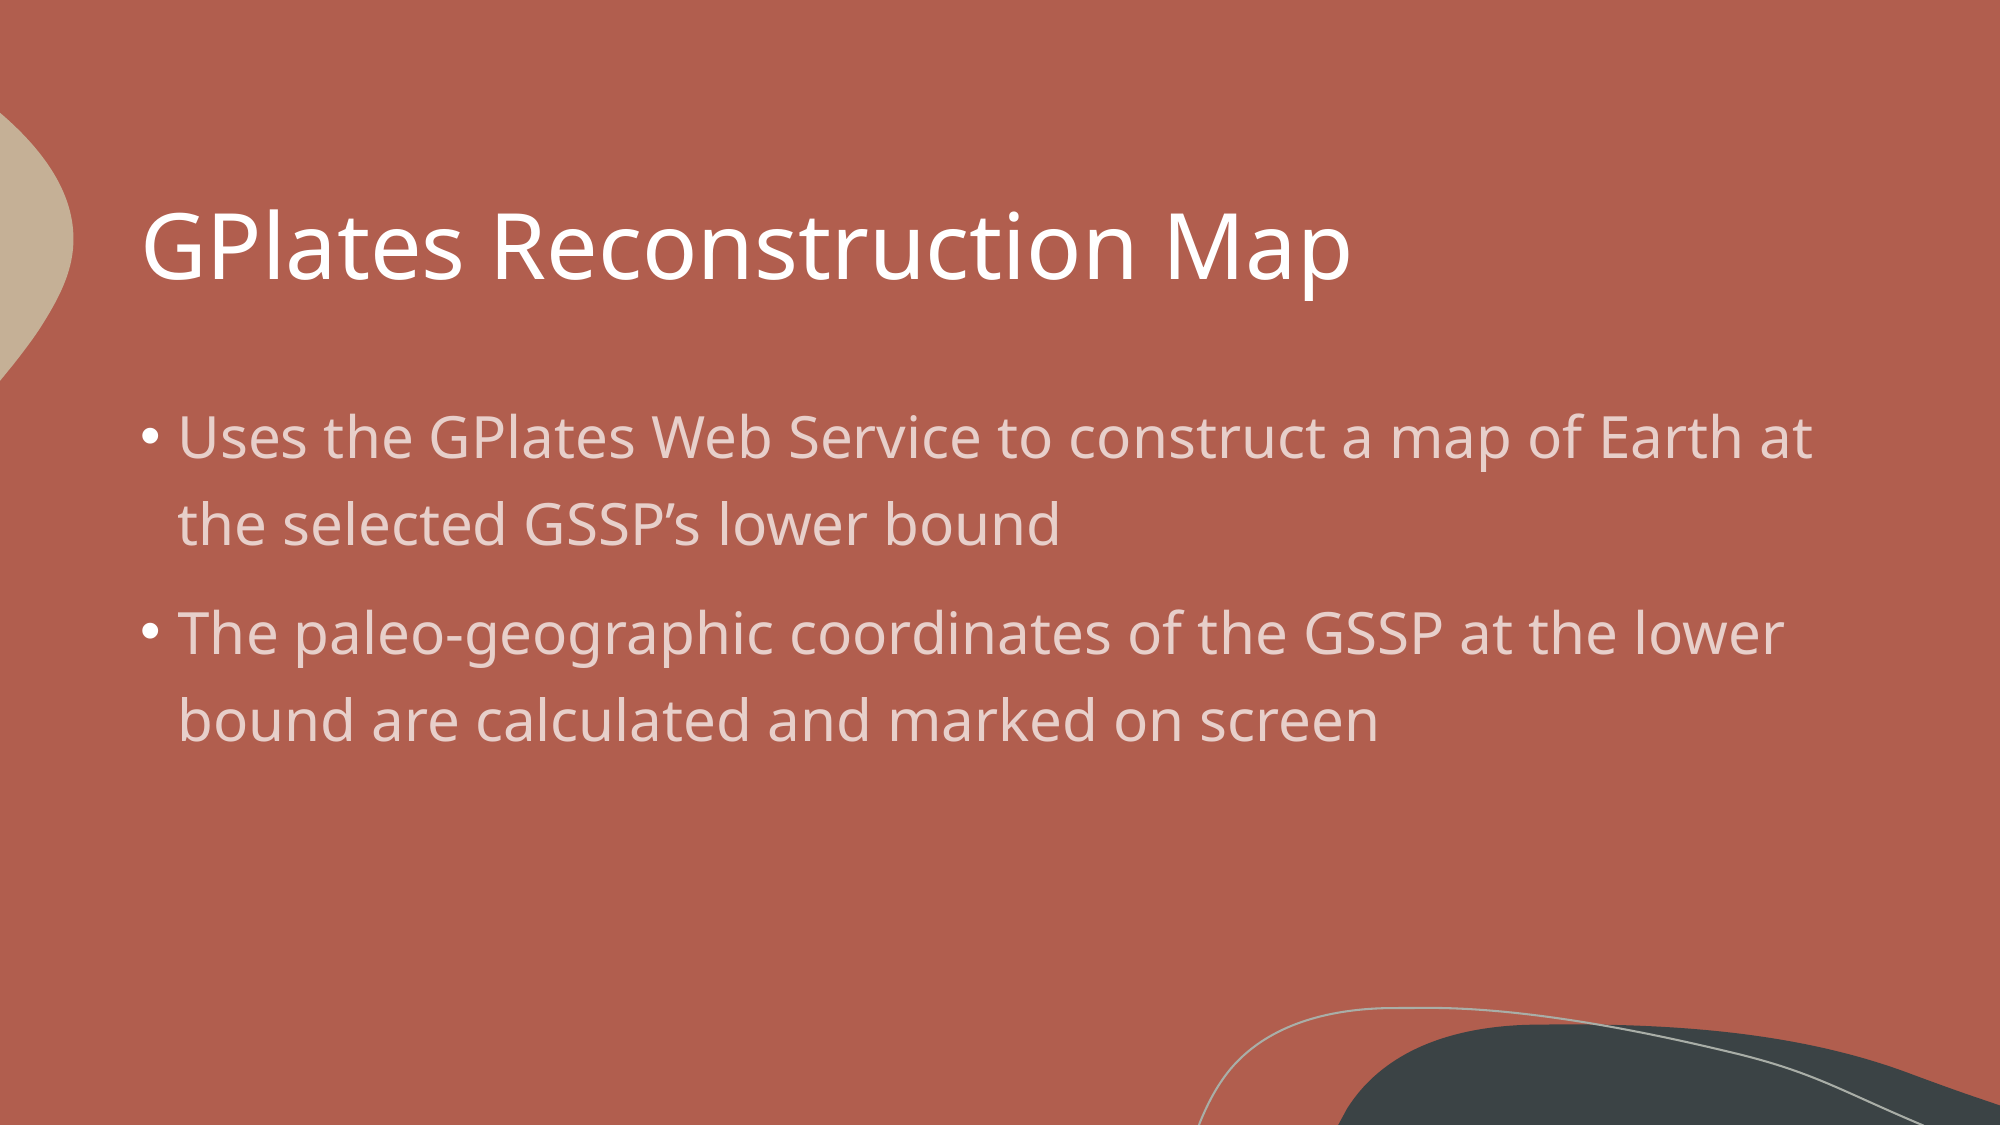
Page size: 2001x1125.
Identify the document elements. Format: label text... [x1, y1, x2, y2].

title GPlates Reconstruction Map [125, 125, 1875, 375]
list Uses the GPlates Web Service to construct a map of Earth at the selected GSSP’s lower bound The paleo-geographic coordinates of the GSSP at the lower bound are calculated and marked on screen [125, 375, 1875, 1002]
